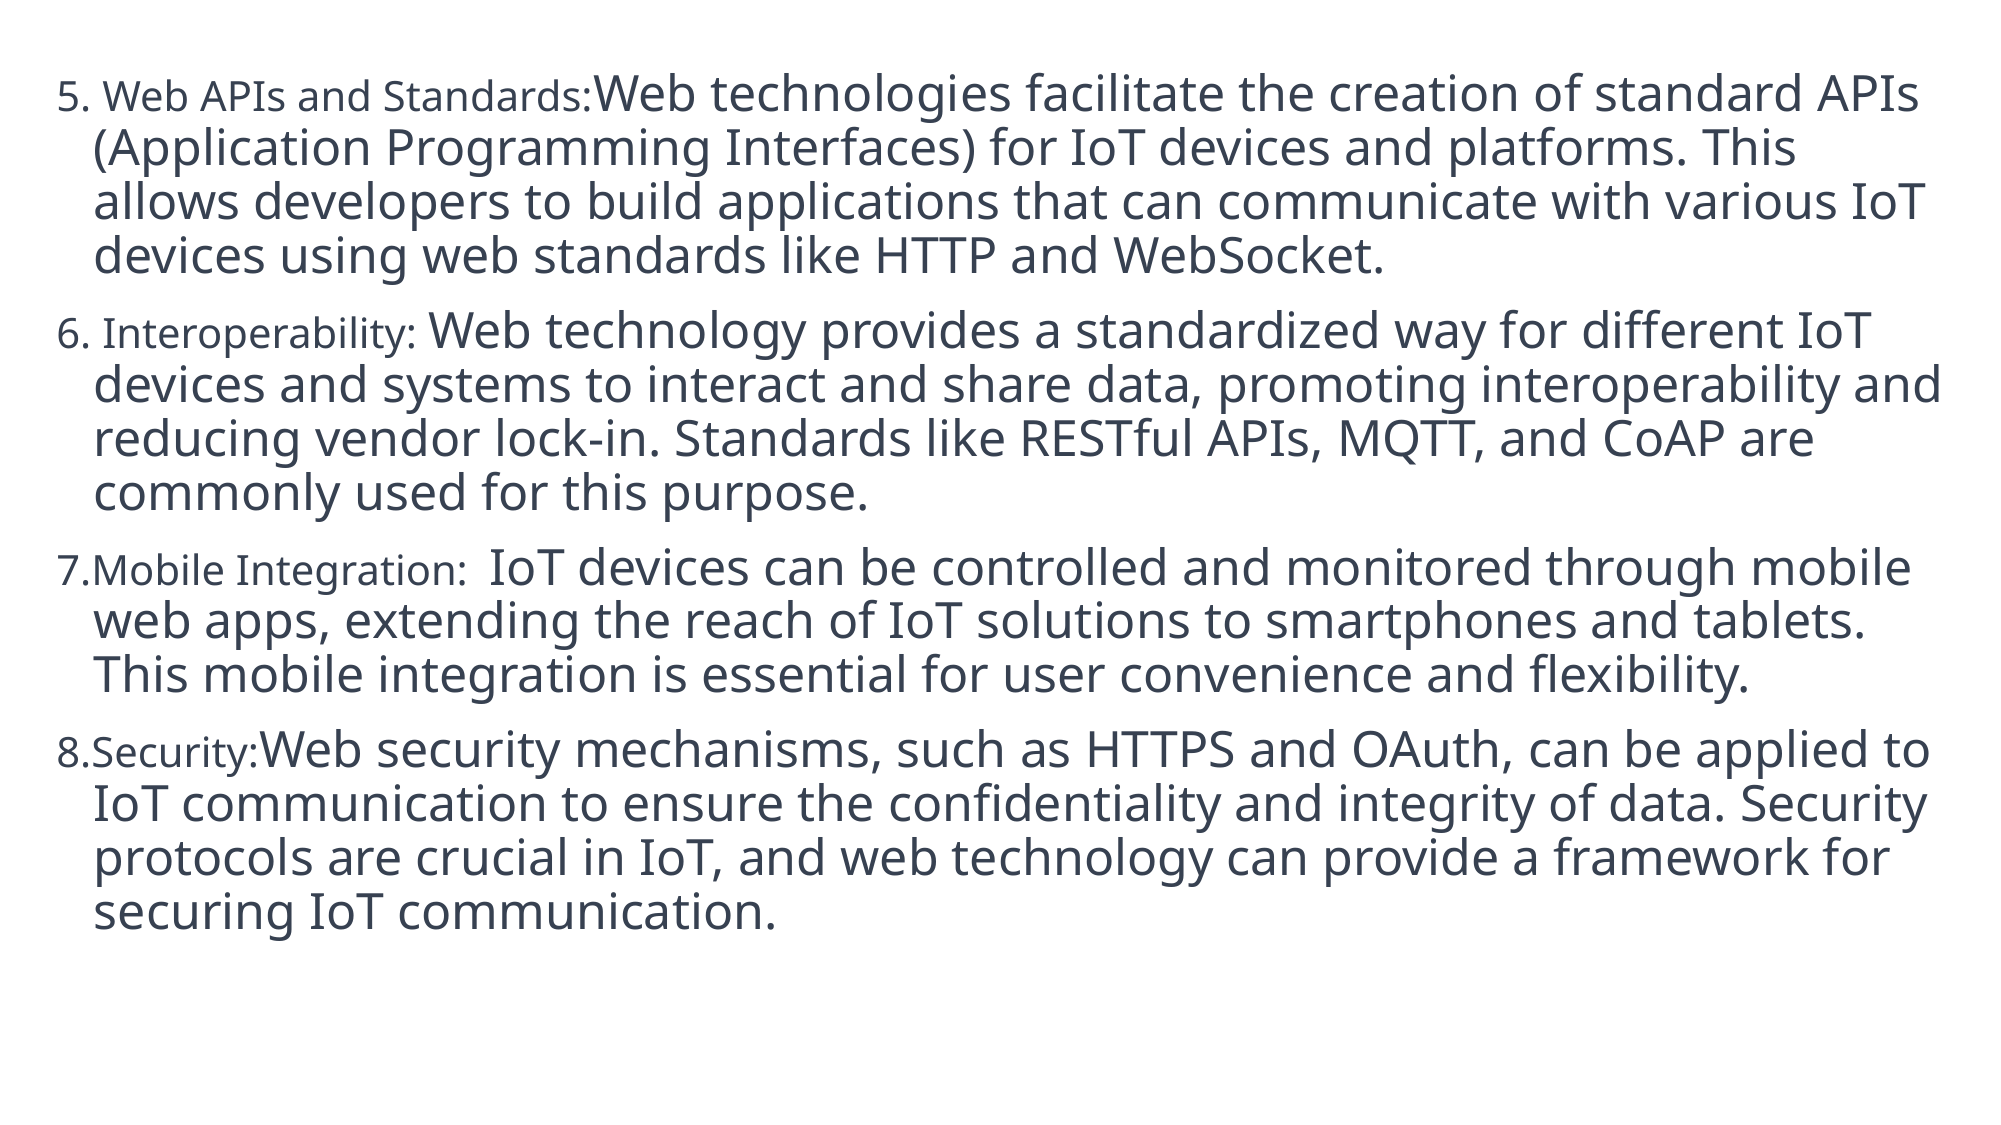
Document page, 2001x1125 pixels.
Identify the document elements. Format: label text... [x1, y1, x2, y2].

list 5. Web APIs and Standards:Web technologies facilitate the creation of standard APIs (Application Programming Interfaces) for IoT devices and platforms. This allows developers to build applications that can communicate with various IoT devices using web standards like HTTP and WebSocket. 6. Interoperability: Web technology provides a standardized way for different IoT devices and systems to interact and share data, promoting interoperability and reducing vendor lock-in. Standards like RESTful APIs, MQTT, and CoAP are commonly used for this purpose. 7.Mobile Integration: IoT devices can be controlled and monitored through mobile web apps, extending the reach of IoT solutions to smartphones and tablets. This mobile integration is essential for user convenience and flexibility. 8.Security:Web security mechanisms, such as HTTPS and OAuth, can be applied to IoT communication to ensure the confidentiality and integrity of data. Security protocols are crucial in IoT, and web technology can provide a framework for securing IoT communication. [41, 60, 1968, 1033]
